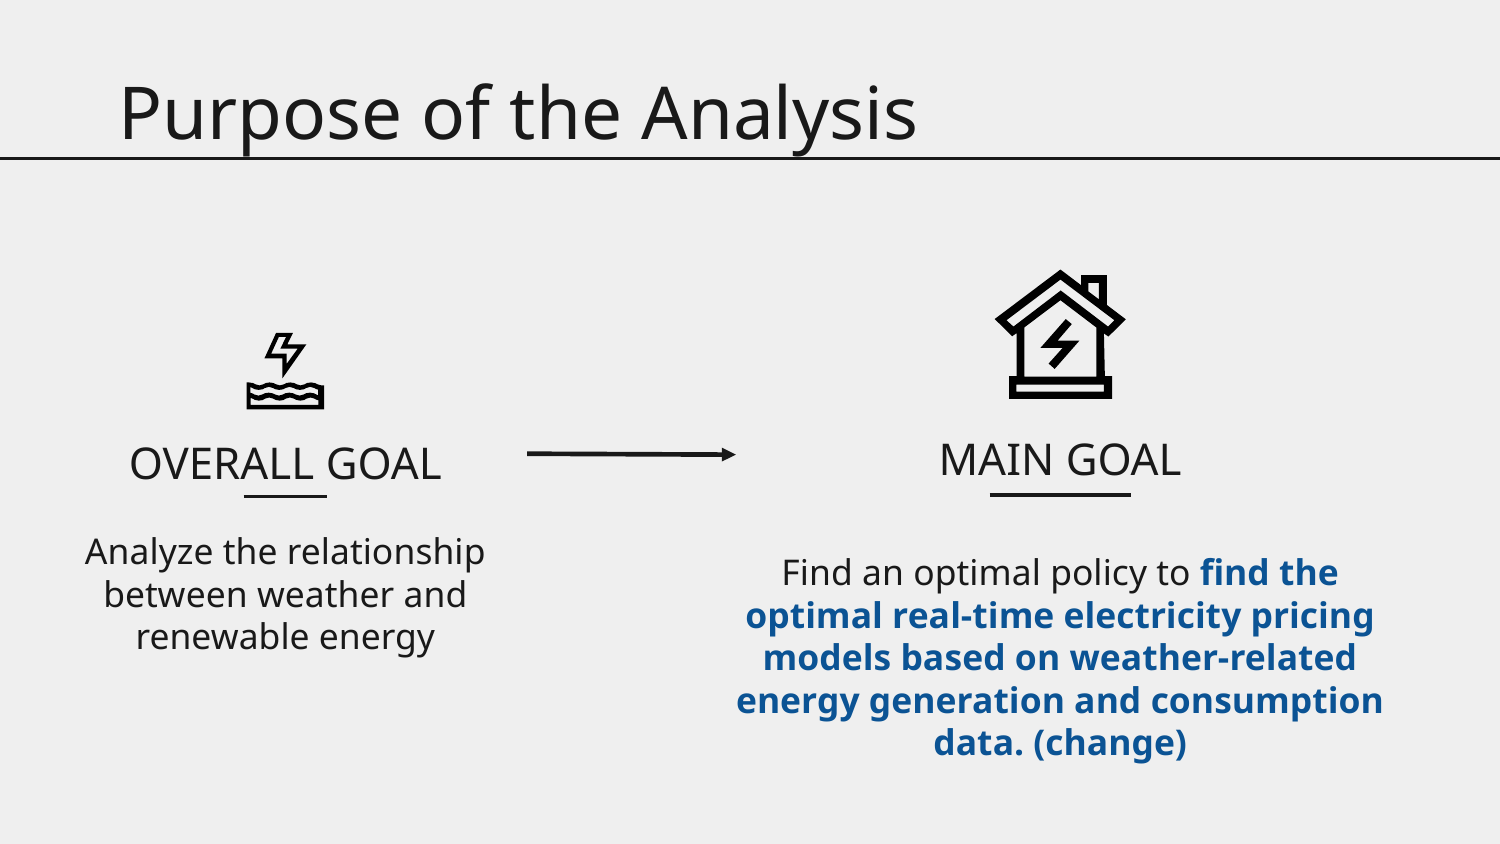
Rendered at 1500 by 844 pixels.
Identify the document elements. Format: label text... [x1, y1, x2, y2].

title Purpose of the Analysis [118, 66, 1382, 142]
subtitle MAIN GOAL [735, 416, 1385, 493]
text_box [246, 332, 325, 410]
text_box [994, 269, 1127, 400]
subtitle Analyze the relationship between weather and renewable energy [60, 529, 511, 658]
subtitle OVERALL GOAL [93, 421, 478, 486]
subtitle Find an optimal policy to find the optimal real-time electricity pricing models based on weather-related energy generation and consumption data. (change) [681, 550, 1440, 767]
